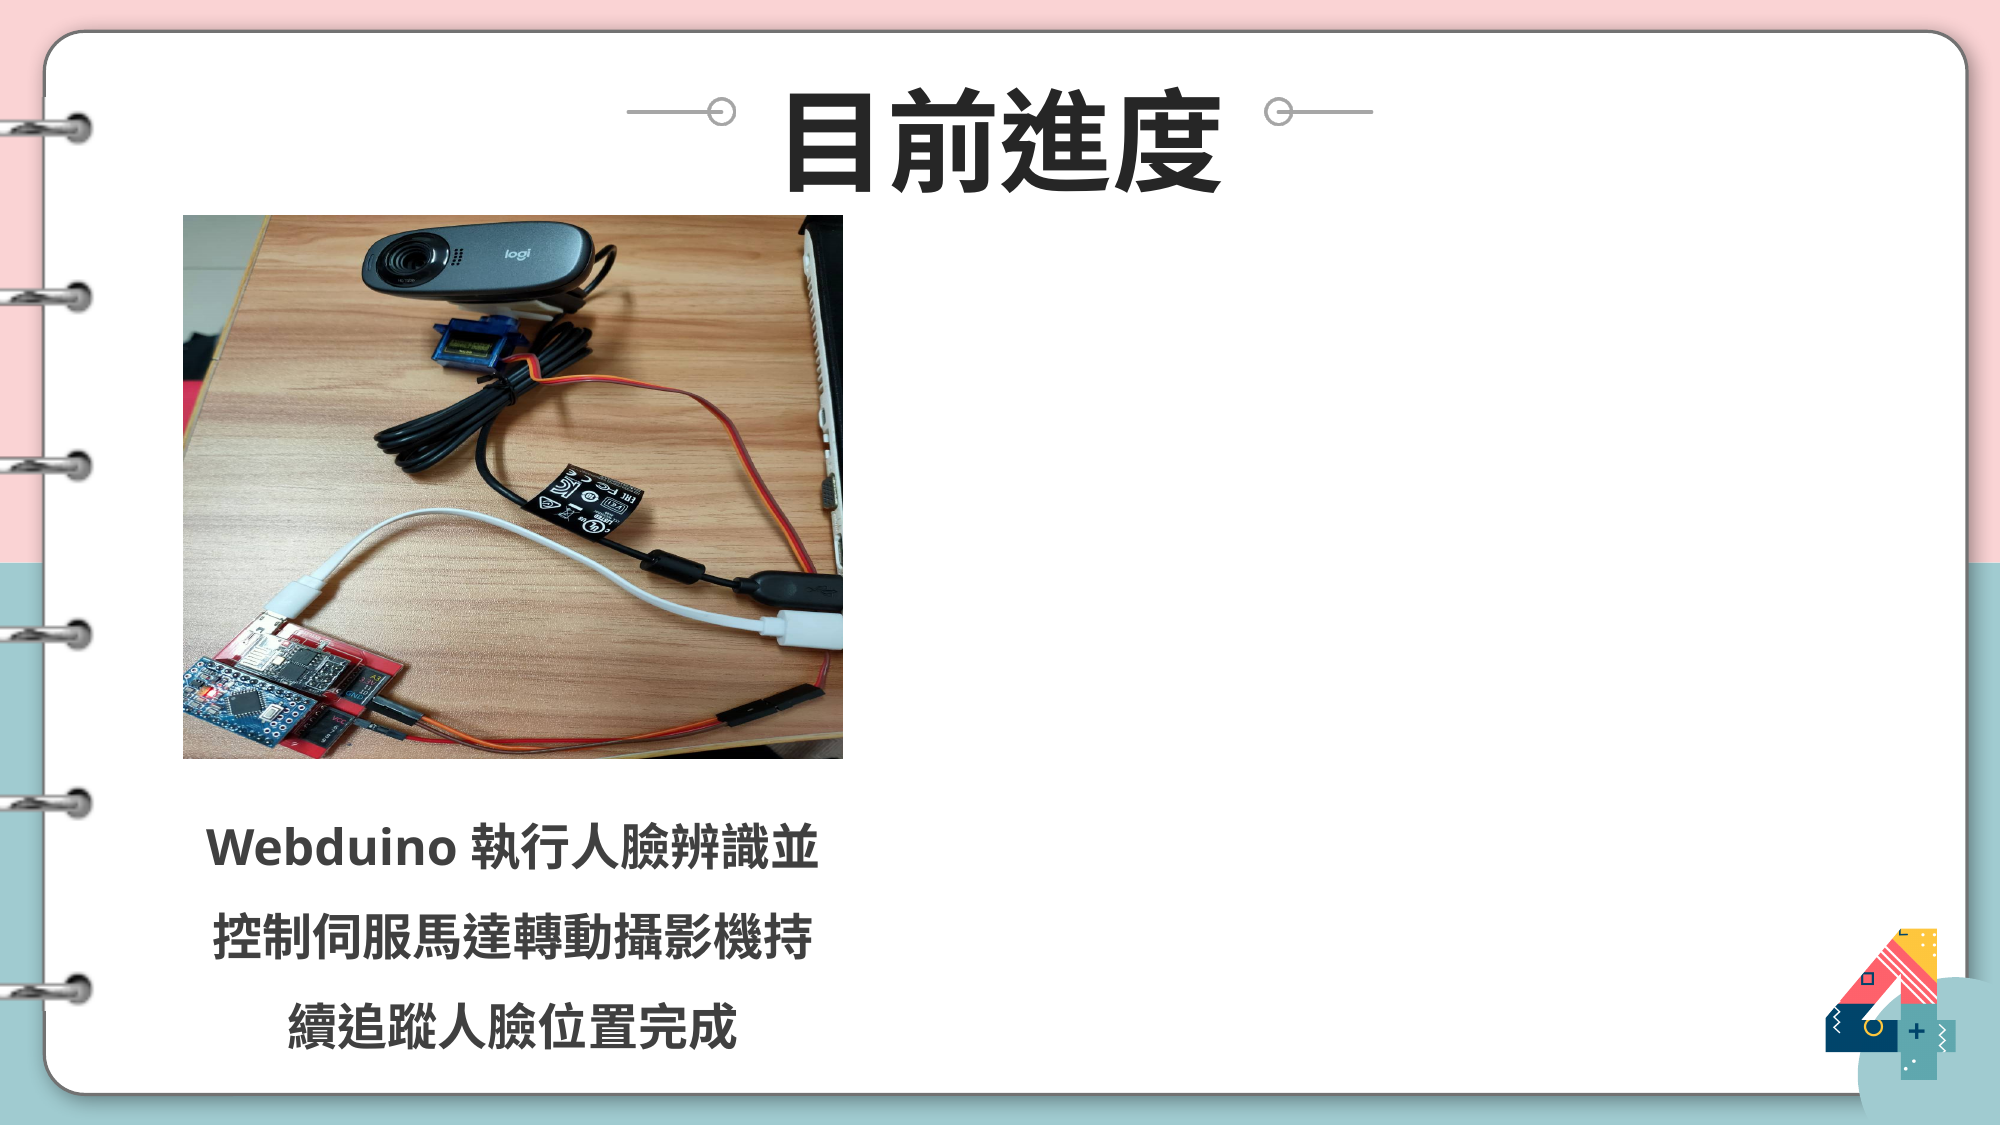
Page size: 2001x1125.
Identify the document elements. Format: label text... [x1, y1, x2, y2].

text_box [1856, 976, 2000, 1125]
picture [1263, 97, 1293, 126]
text_box Webduino執行人臉辨識並控制伺服馬達轉動攝影機持續追蹤人臉位置完成 [161, 772, 865, 1070]
picture [707, 97, 736, 126]
picture [1825, 928, 1956, 1081]
text_box 目前進度 [678, 64, 1322, 214]
picture [0, 97, 843, 1011]
